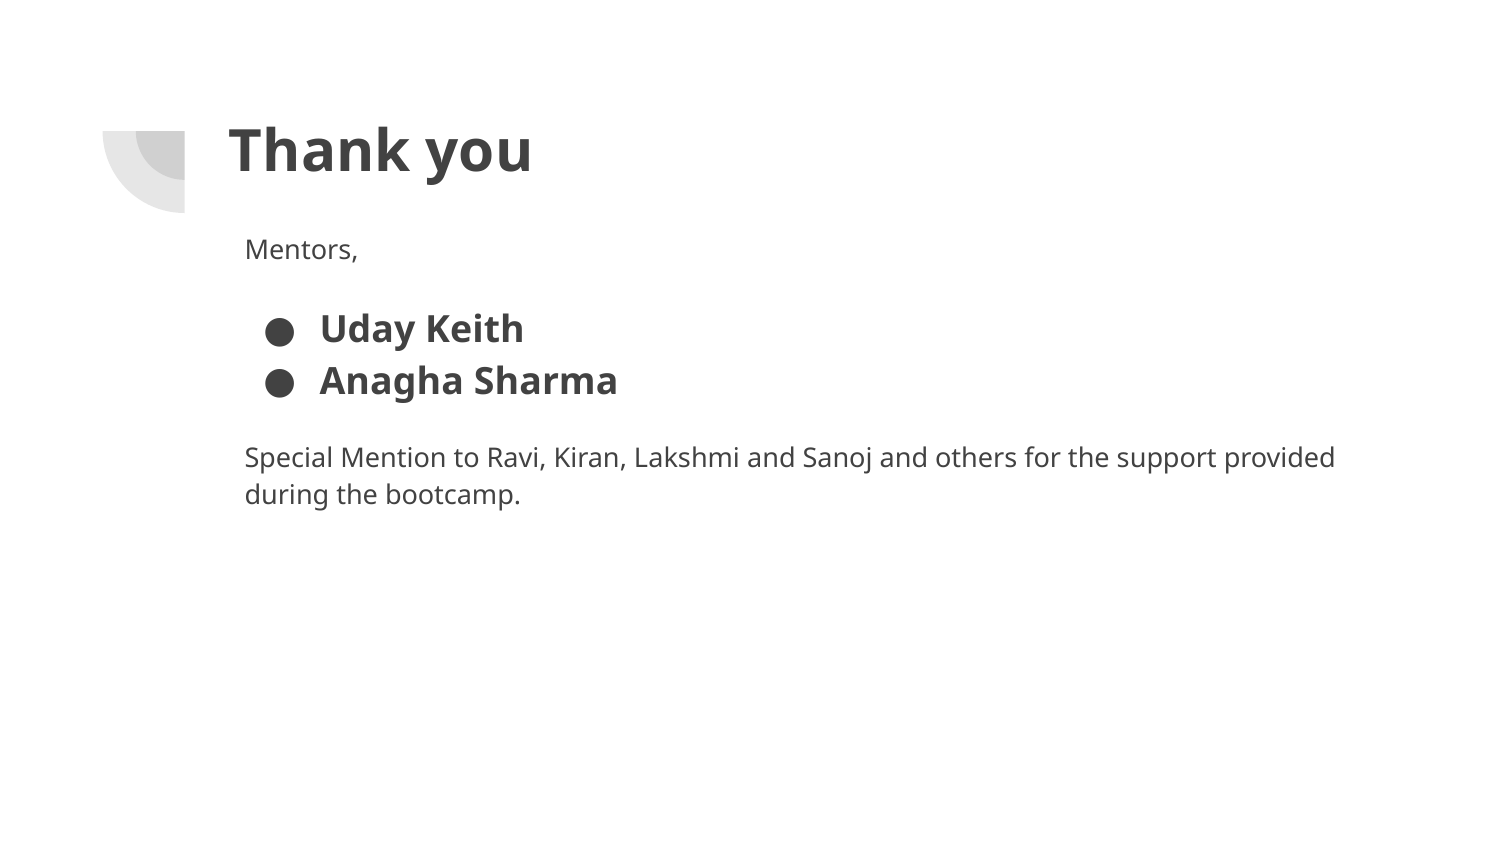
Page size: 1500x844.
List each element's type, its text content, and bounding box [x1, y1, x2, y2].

list Mentors, Uday Keith Anagha Sharma Special Mention to Ravi, Kiran, Lakshmi and Sanoj and others for the support provided during the bootcamp. [229, 212, 1383, 504]
title Thank you [213, 98, 1368, 263]
